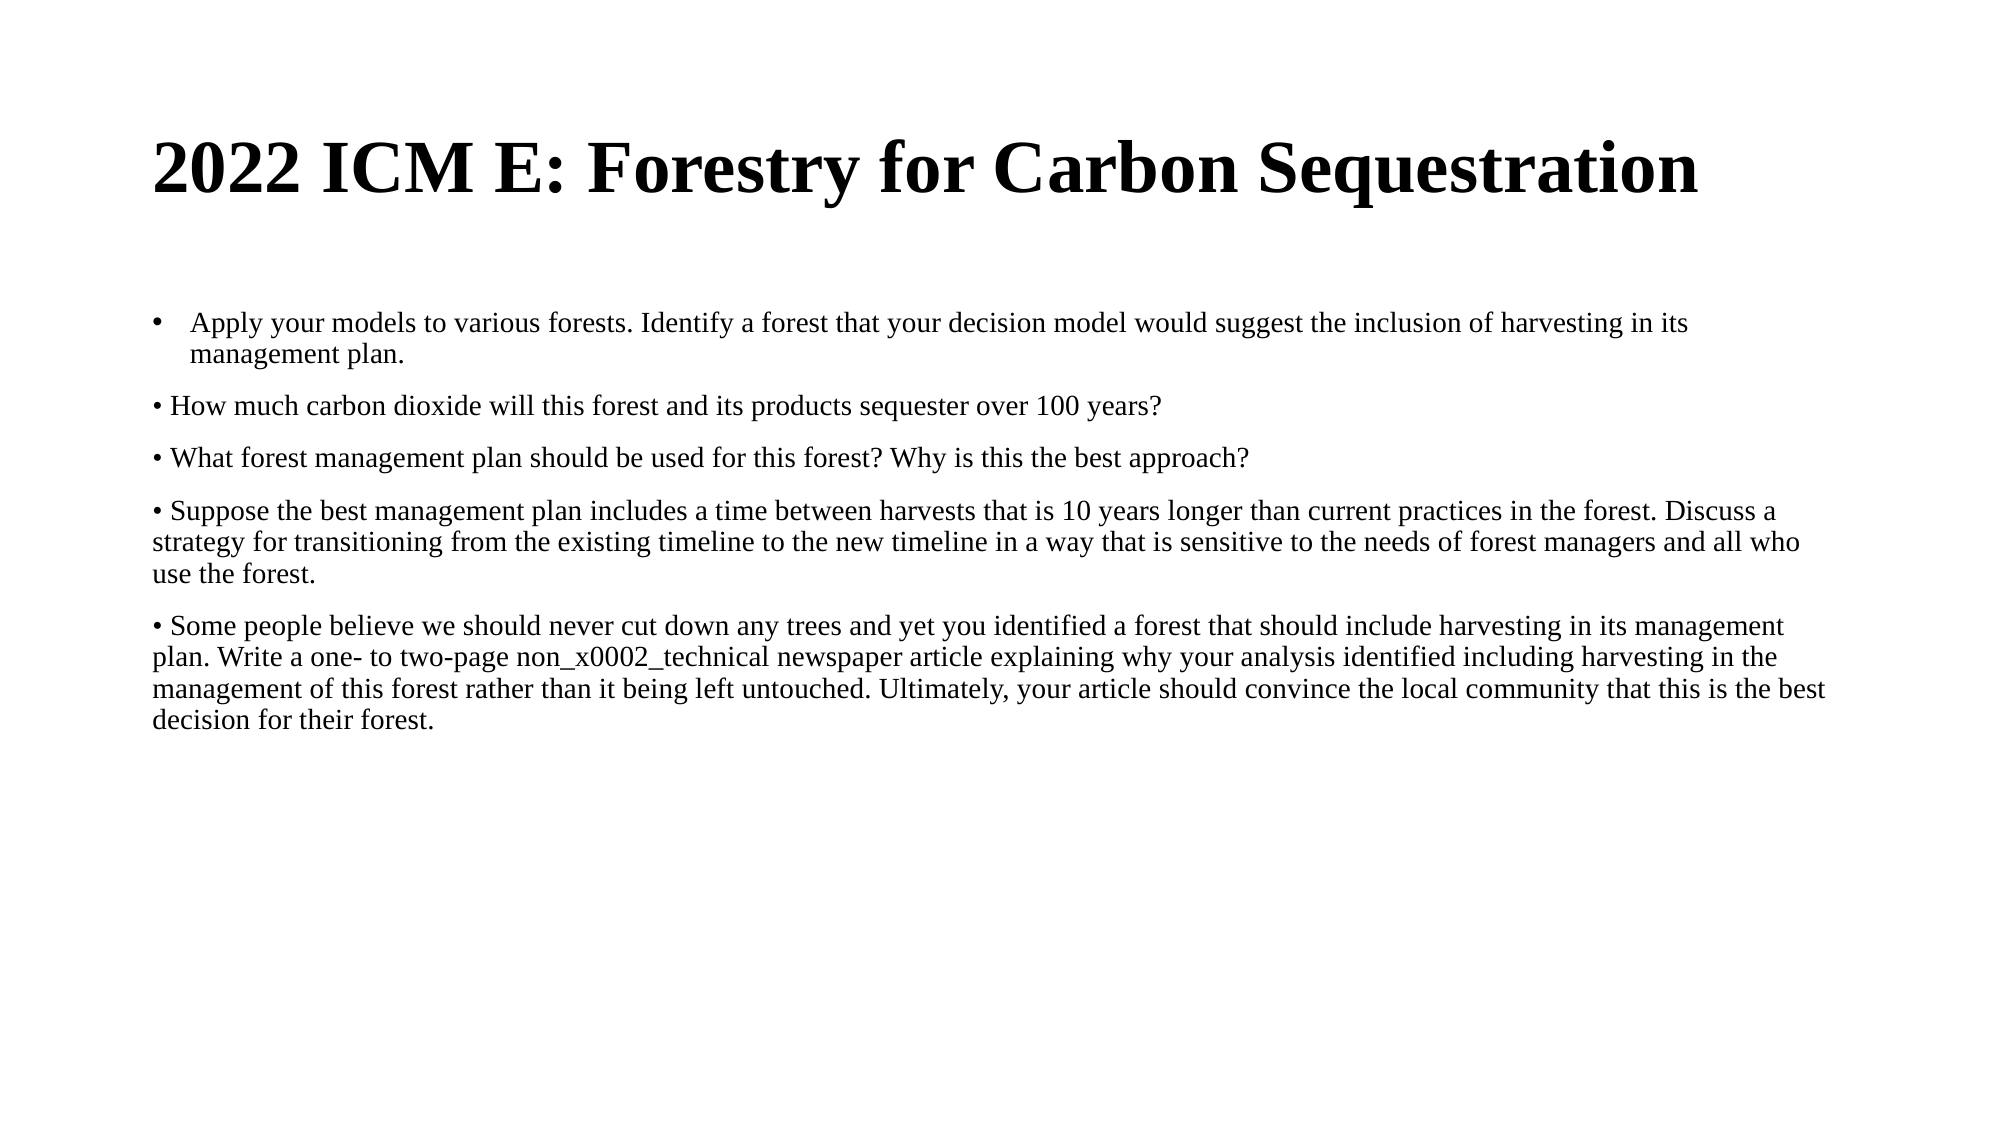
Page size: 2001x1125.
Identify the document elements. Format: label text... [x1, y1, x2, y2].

title 2022 ICM E: Forestry for Carbon Sequestration [137, 59, 1910, 278]
list Apply your models to various forests. Identify a forest that your decision model would suggest the inclusion of harvesting in its management plan. • How much carbon dioxide will this forest and its products sequester over 100 years? • What forest management plan should be used for this forest? Why is this the best approach? • Suppose the best management plan includes a time between harvests that is 10 years longer than current practices in the forest. Discuss a strategy for transitioning from the existing timeline to the new timeline in a way that is sensitive to the needs of forest managers and all who use the forest. • Some people believe we should never cut down any trees and yet you identified a forest that should include harvesting in its management plan. Write a one- to two-page non_x0002_technical newspaper article explaining why your analysis identified including harvesting in the management of this forest rather than it being left untouched. Ultimately, your article should convince the local community that this is the best decision for their forest. [137, 299, 1863, 1014]
